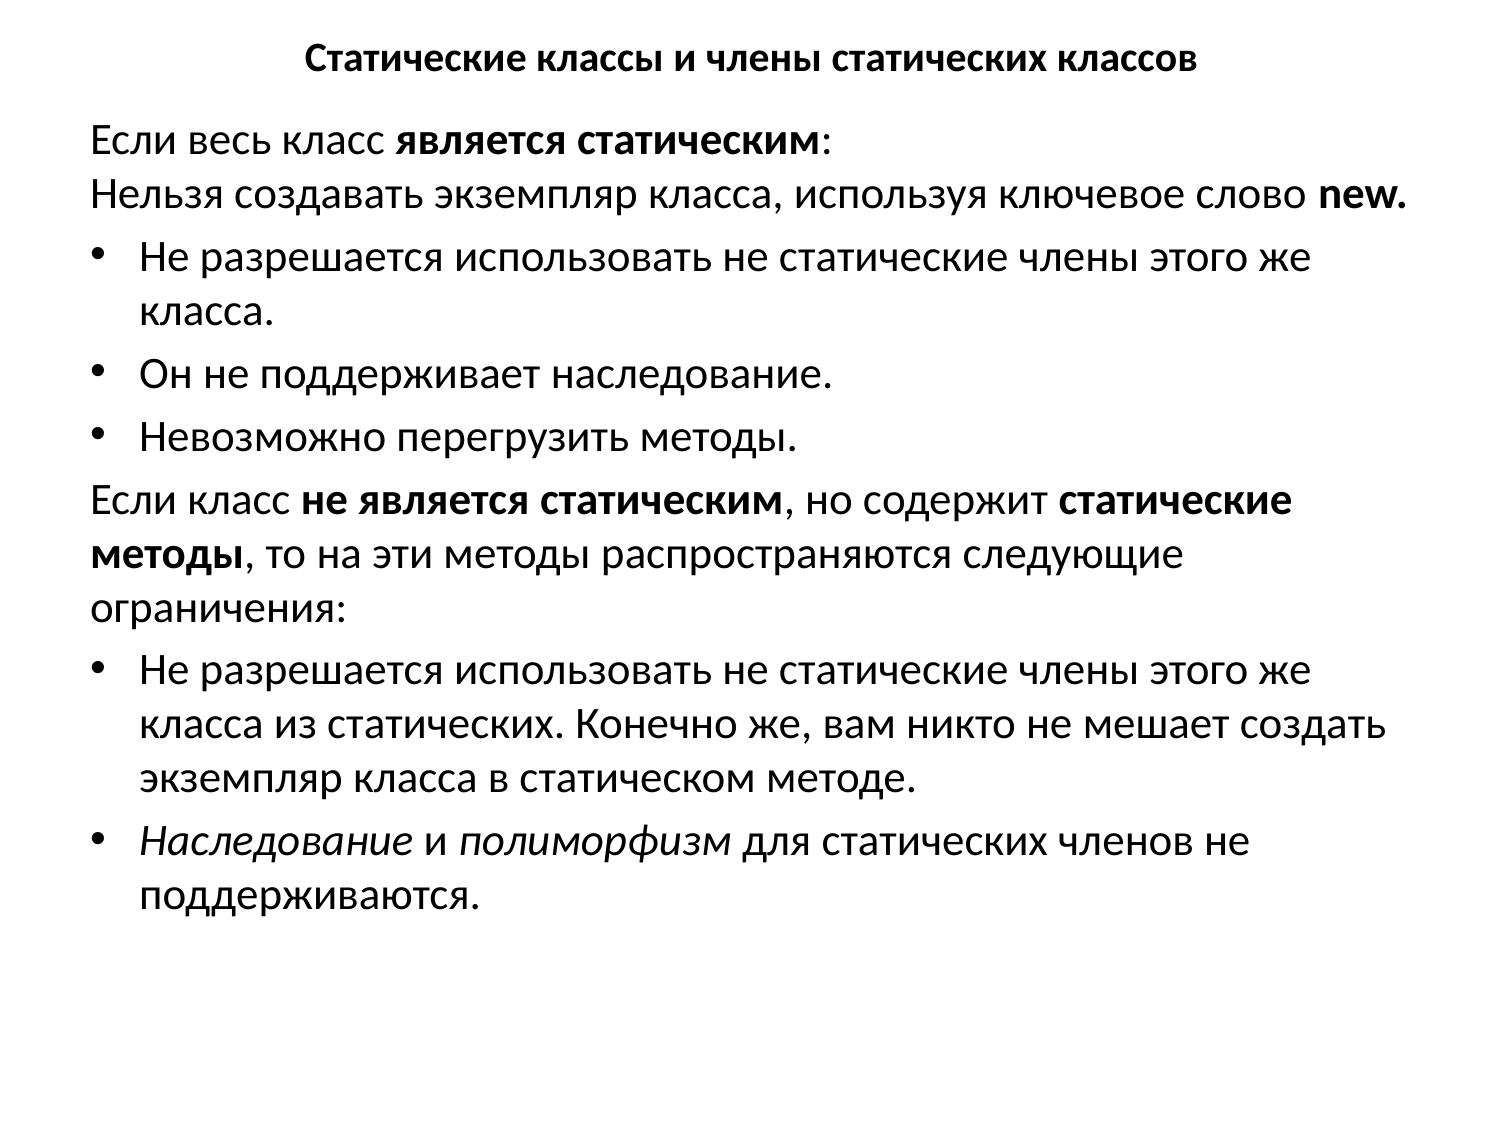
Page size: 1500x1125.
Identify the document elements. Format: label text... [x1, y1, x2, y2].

title Статические классы и члены статических классов [76, 19, 1427, 90]
list Если весь класс является статическим: Нельзя создавать экземпляр класса, используя ключевое слово new. Не разрешается использовать не статические члены этого же класса. Он не поддерживает наследование. Невозможно перегрузить методы. Если класс не является статическим, но содержит статические методы, то на эти методы распространяются следующие ограничения: Не разрешается использовать не статические члены этого же класса из статических. Конечно же, вам никто не мешает создать экземпляр класса в статическом методе. Наследование и полиморфизм для статических членов не поддерживаются. [75, 101, 1425, 1083]
